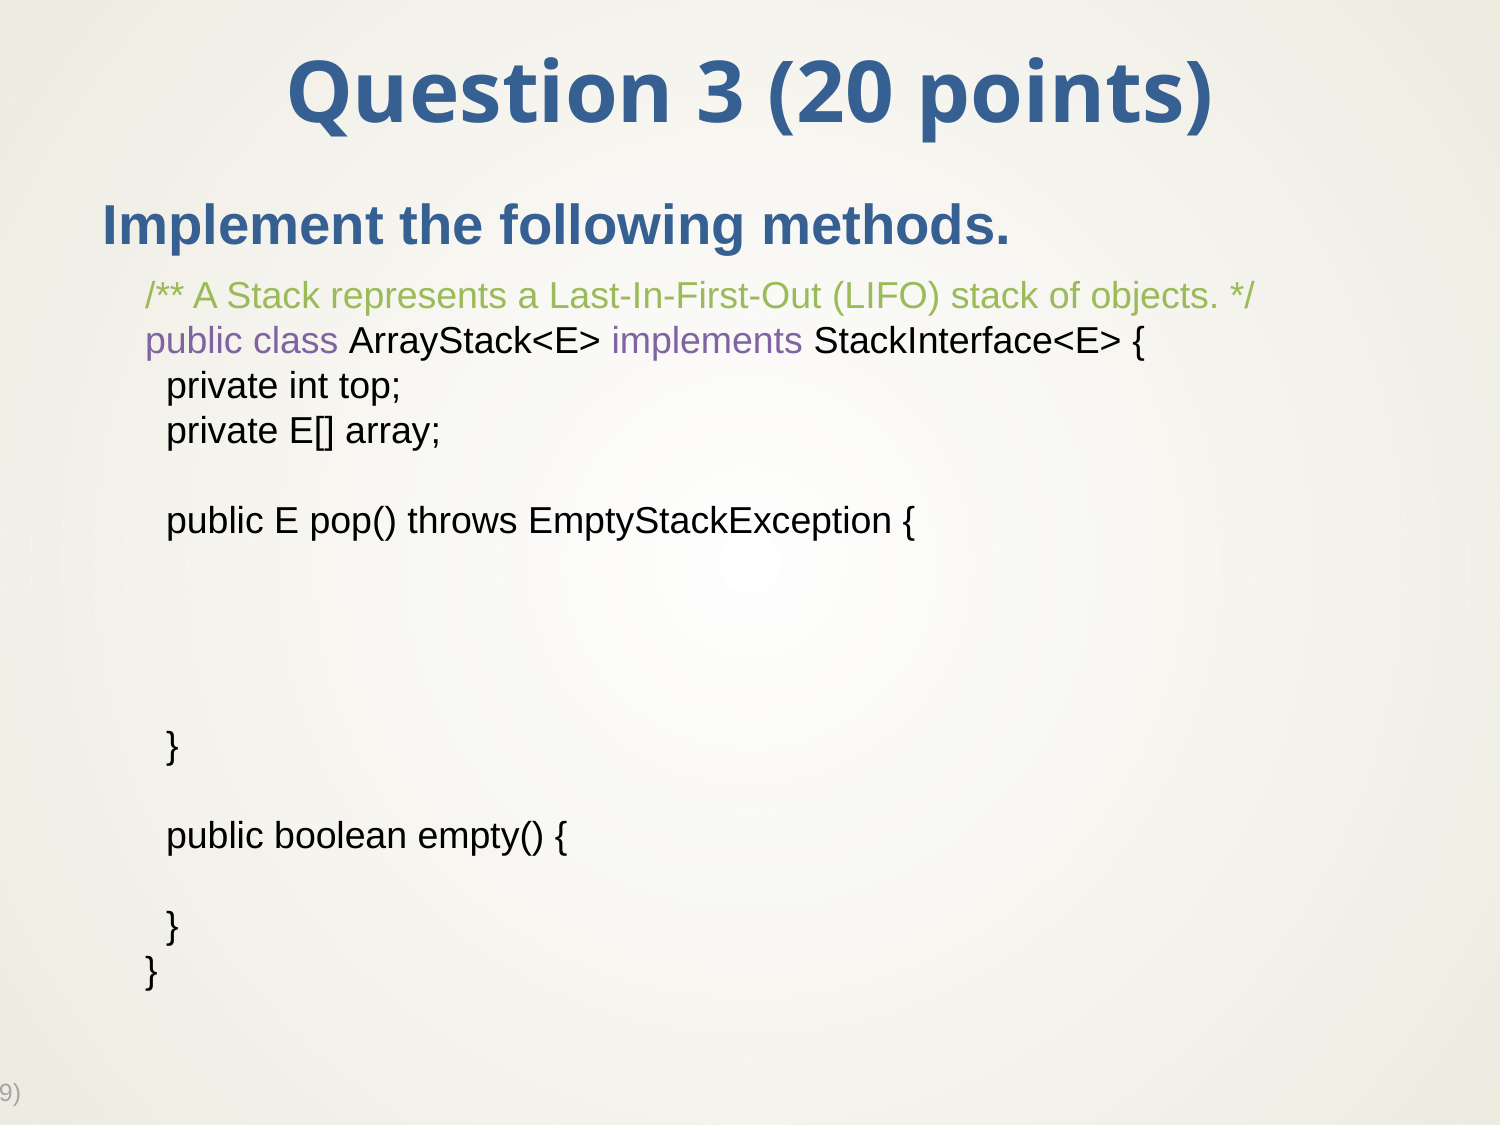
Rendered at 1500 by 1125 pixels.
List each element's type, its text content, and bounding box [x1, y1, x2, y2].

title Question 3 (20 points) [0, 24, 1500, 166]
list Implement the following methods. [56, 187, 1444, 1036]
text_box /** A Stack represents a Last-In-First-Out (LIFO) stack of objects. */ public class ArrayStack<E> implements StackInterface<E> { private int top; private E[] array; public E pop() throws EmptyStackException { } public boolean empty() { } } [130, 263, 1370, 999]
